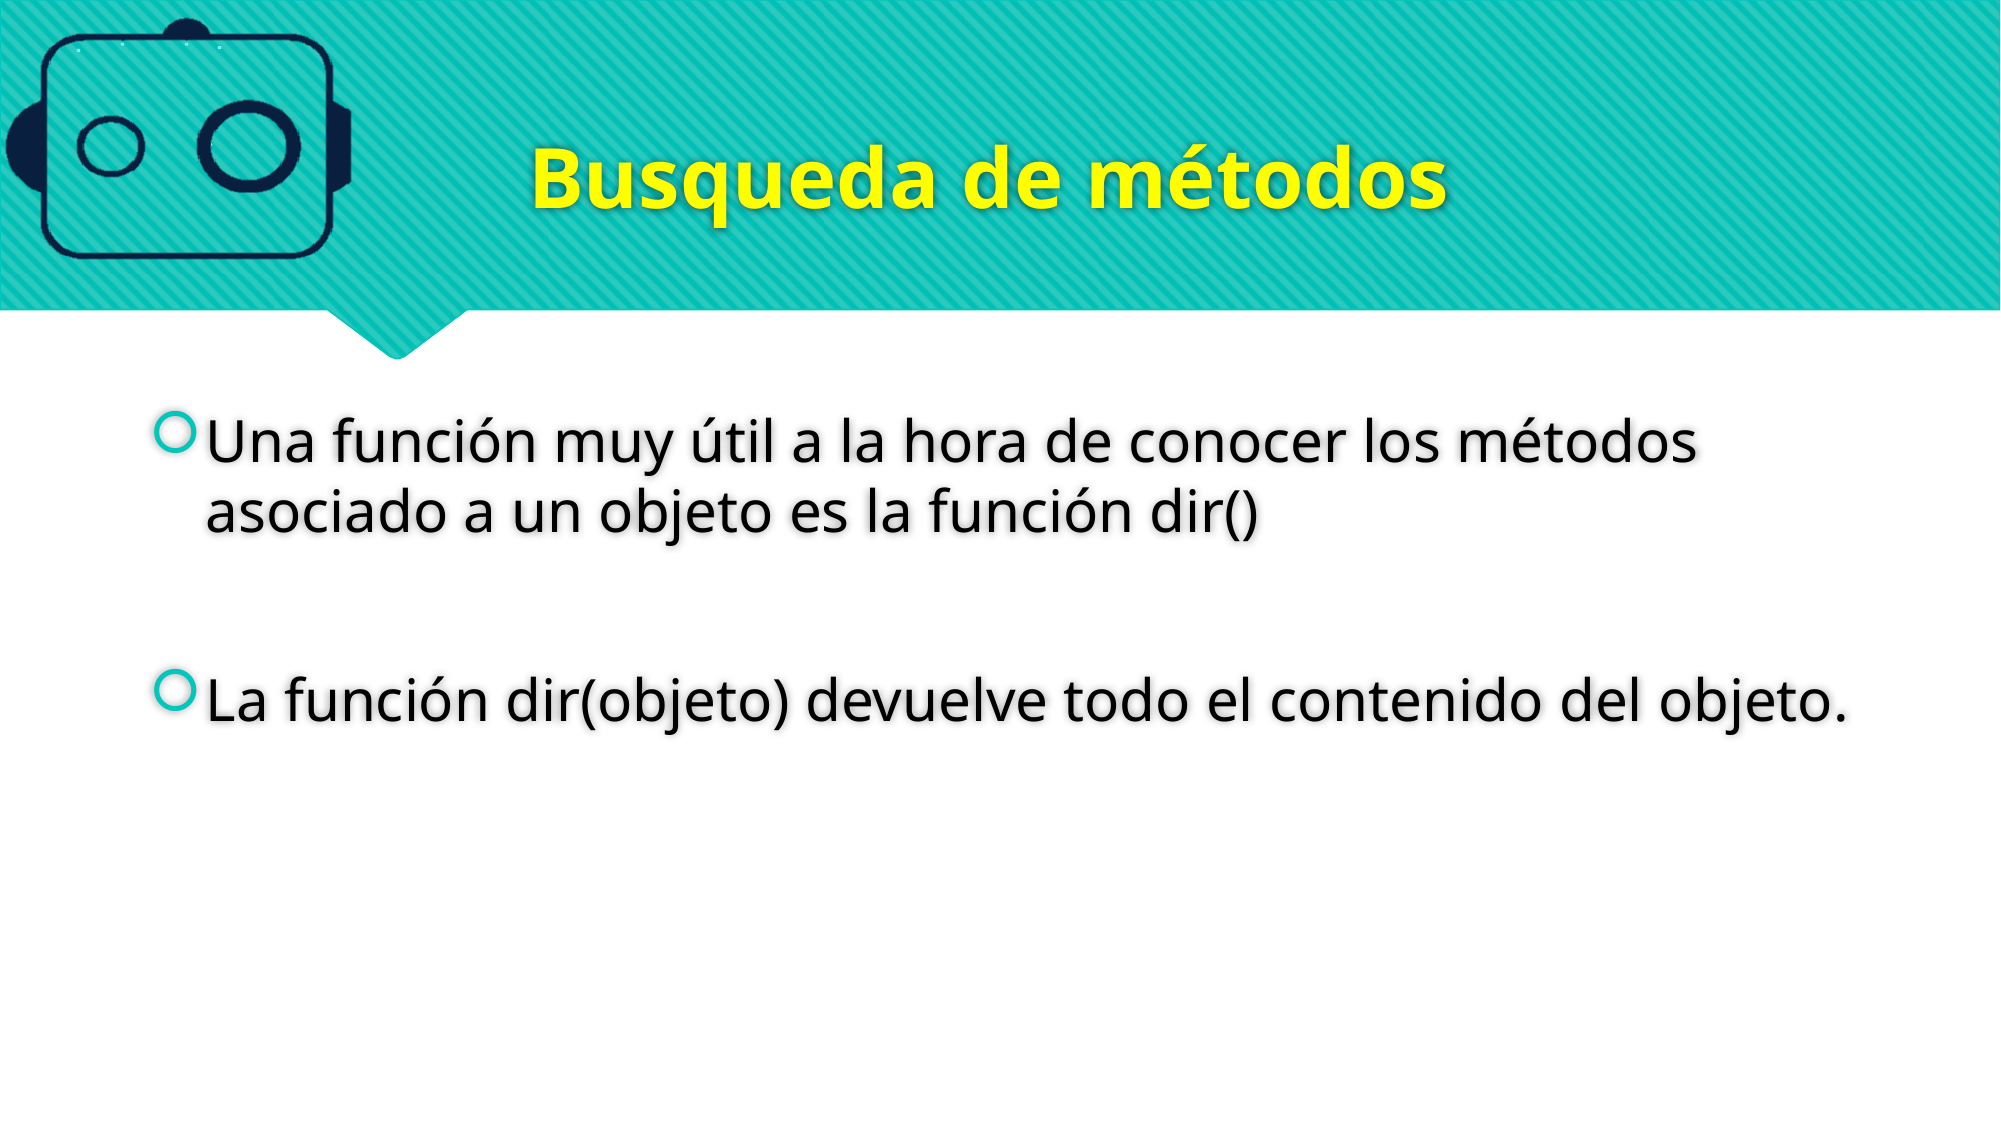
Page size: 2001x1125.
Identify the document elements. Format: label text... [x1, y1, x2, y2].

picture [0, 3, 397, 298]
list Una función muy útil a la hora de conocer los métodos asociado a un objeto es la función dir() La función dir(objeto) devuelve todo el contenido del objeto. [134, 364, 1866, 962]
title Busqueda de métodos [397, 73, 1868, 233]
